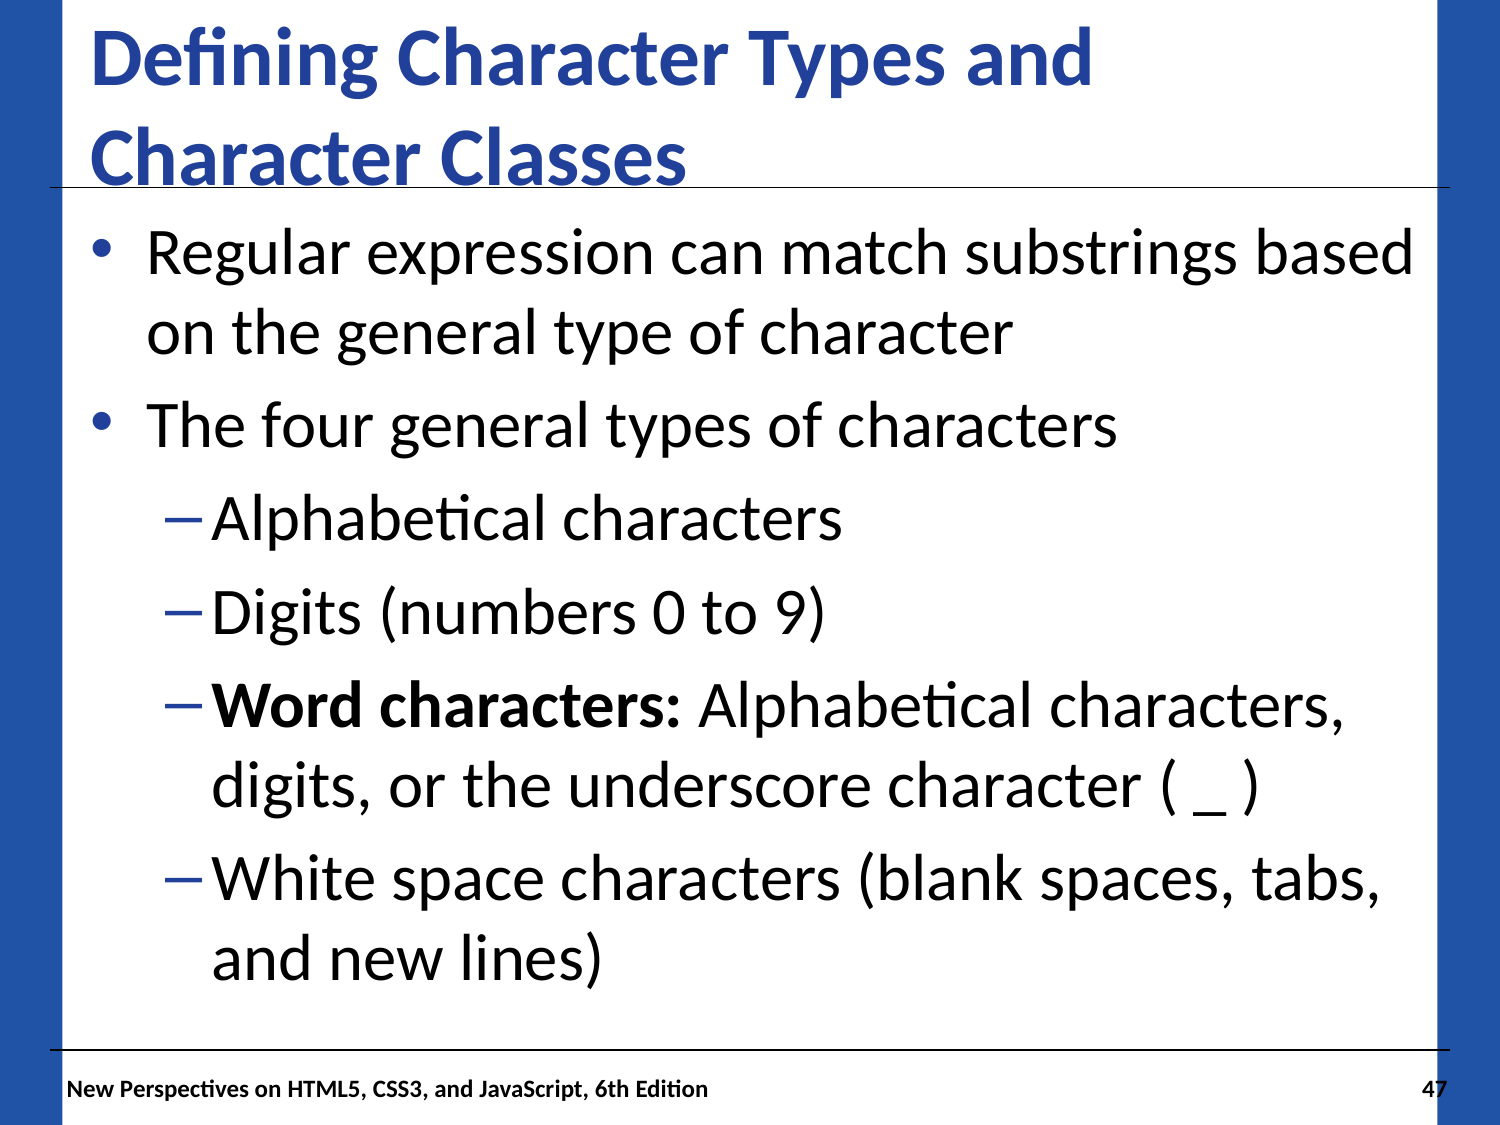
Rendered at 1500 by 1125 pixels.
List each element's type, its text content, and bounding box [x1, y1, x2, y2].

title Defining Character Types and Character Classes [74, 24, 1438, 181]
list Regular expression can match substrings based on the general type of character The four general types of characters Alphabetical characters Digits (numbers 0 to 9) Word characters: Alphabetical characters, digits, or the underscore character ( _ ) White space characters (blank spaces, tabs, and new lines) [74, 199, 1438, 1006]
footer New Perspectives on HTML5, CSS3, and JavaScript, 6th Edition [0, 1050, 1350, 1125]
slide_number 47 [1374, 1050, 1463, 1125]
